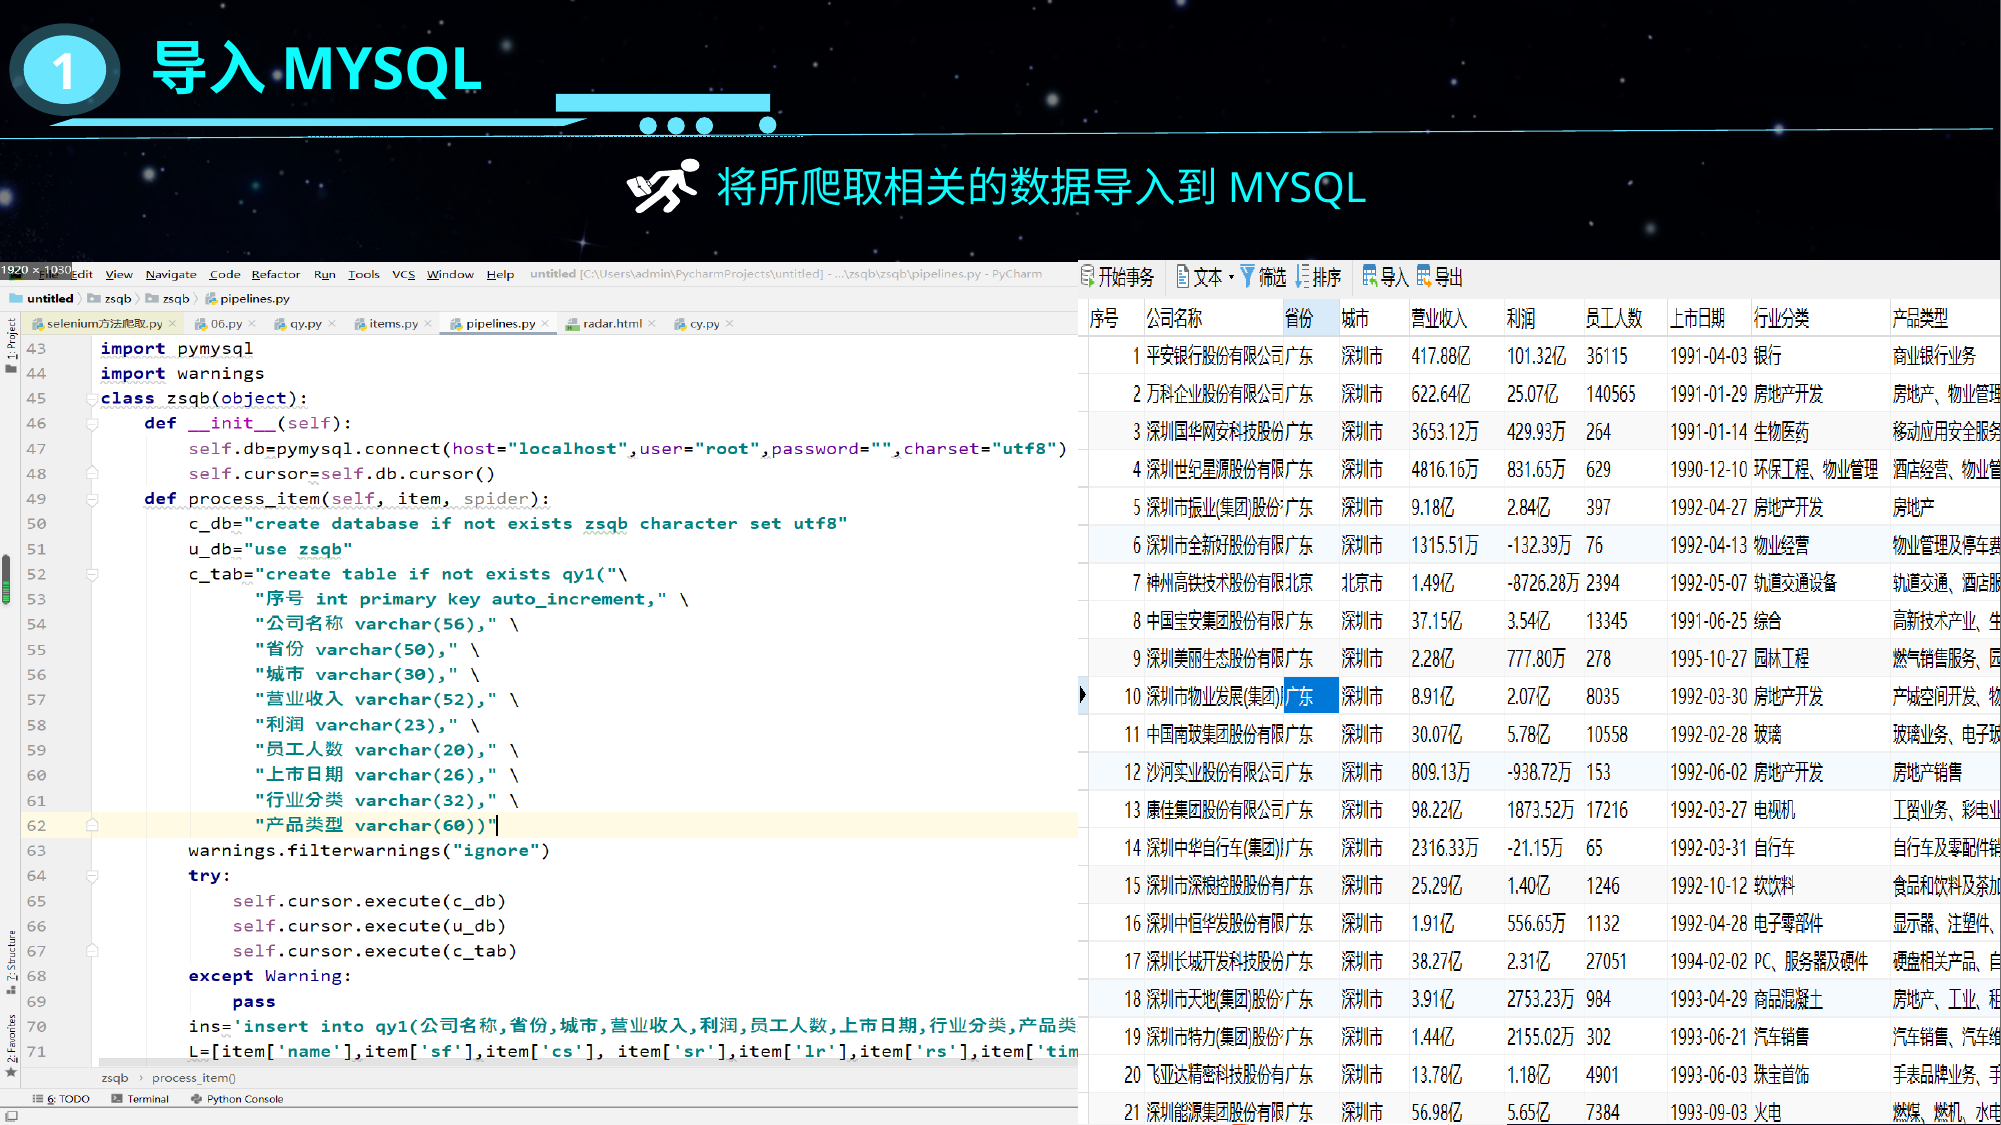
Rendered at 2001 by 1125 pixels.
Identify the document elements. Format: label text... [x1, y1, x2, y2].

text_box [48, 93, 804, 128]
text_box 导入MYSQL [136, 23, 995, 109]
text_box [9, 23, 121, 116]
text_box 将所爬取相关的数据导入到MYSQL [540, 139, 1544, 219]
text_box [626, 158, 700, 214]
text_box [0, 128, 1994, 139]
picture [0, 0, 2001, 1125]
